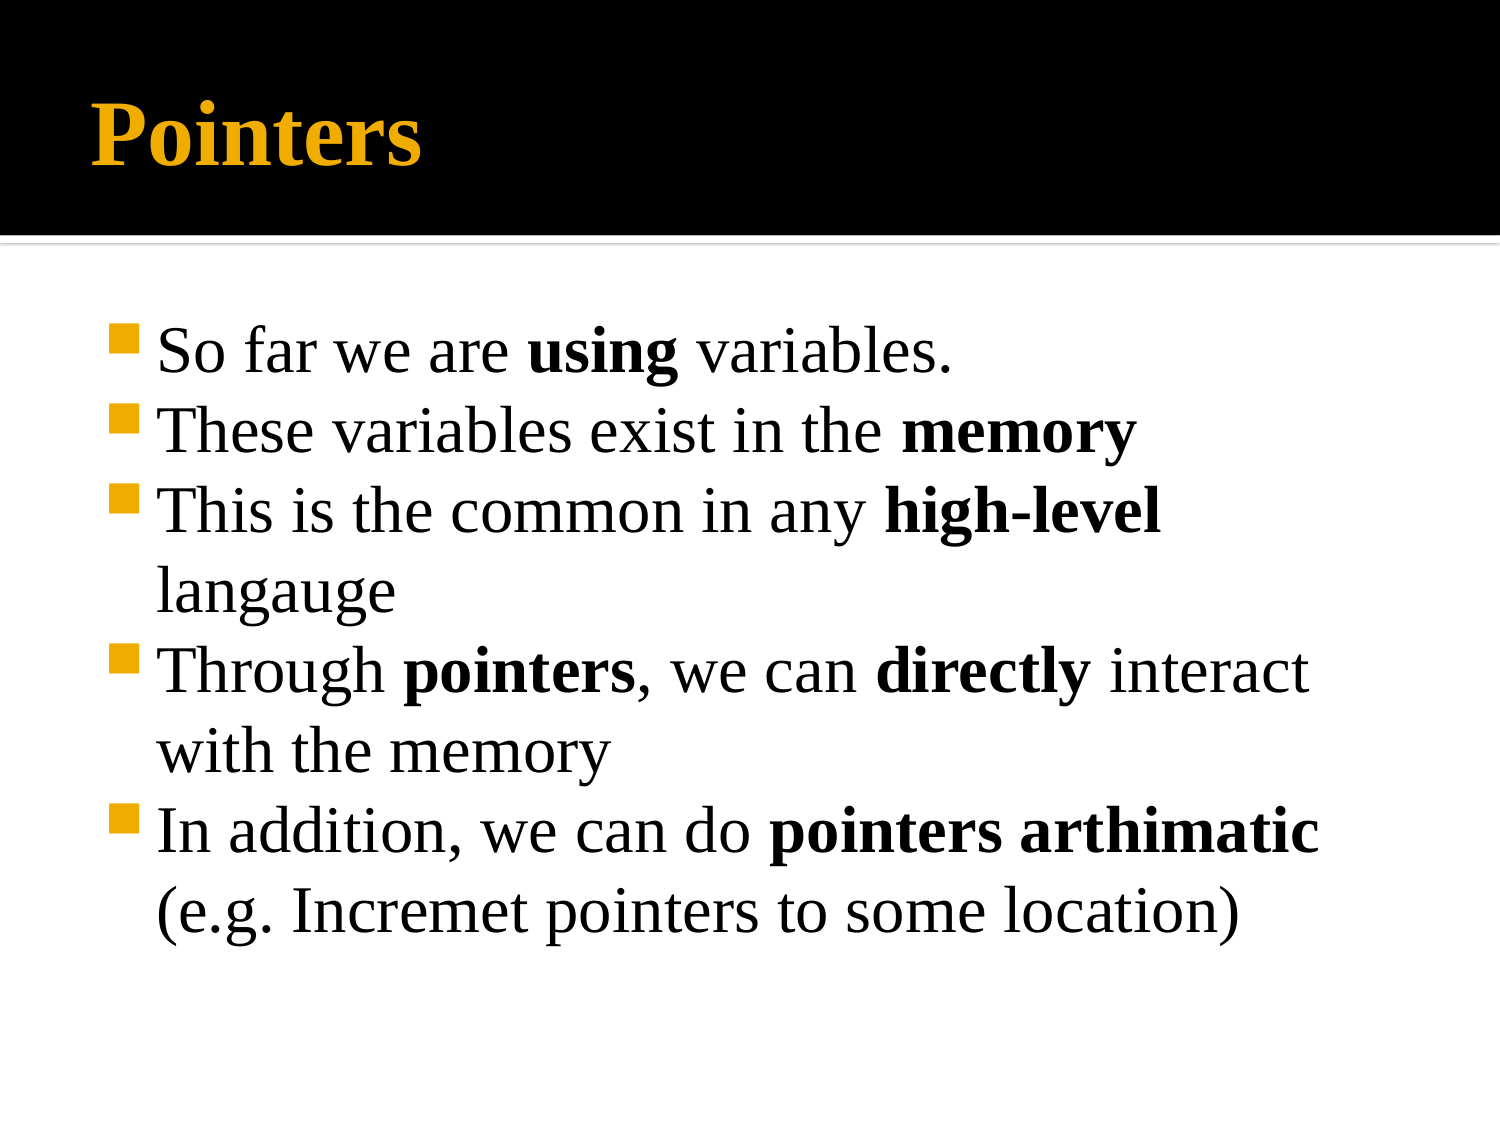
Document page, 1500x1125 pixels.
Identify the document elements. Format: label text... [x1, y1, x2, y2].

title Pointers [75, 25, 1425, 231]
list So far we are using variables. These variables exist in the memory This is the common in any high-level langauge Through pointers, we can directly interact with the memory In addition, we can do pointers arthimatic (e.g. Incremet pointers to some location) [75, 291, 1425, 1050]
